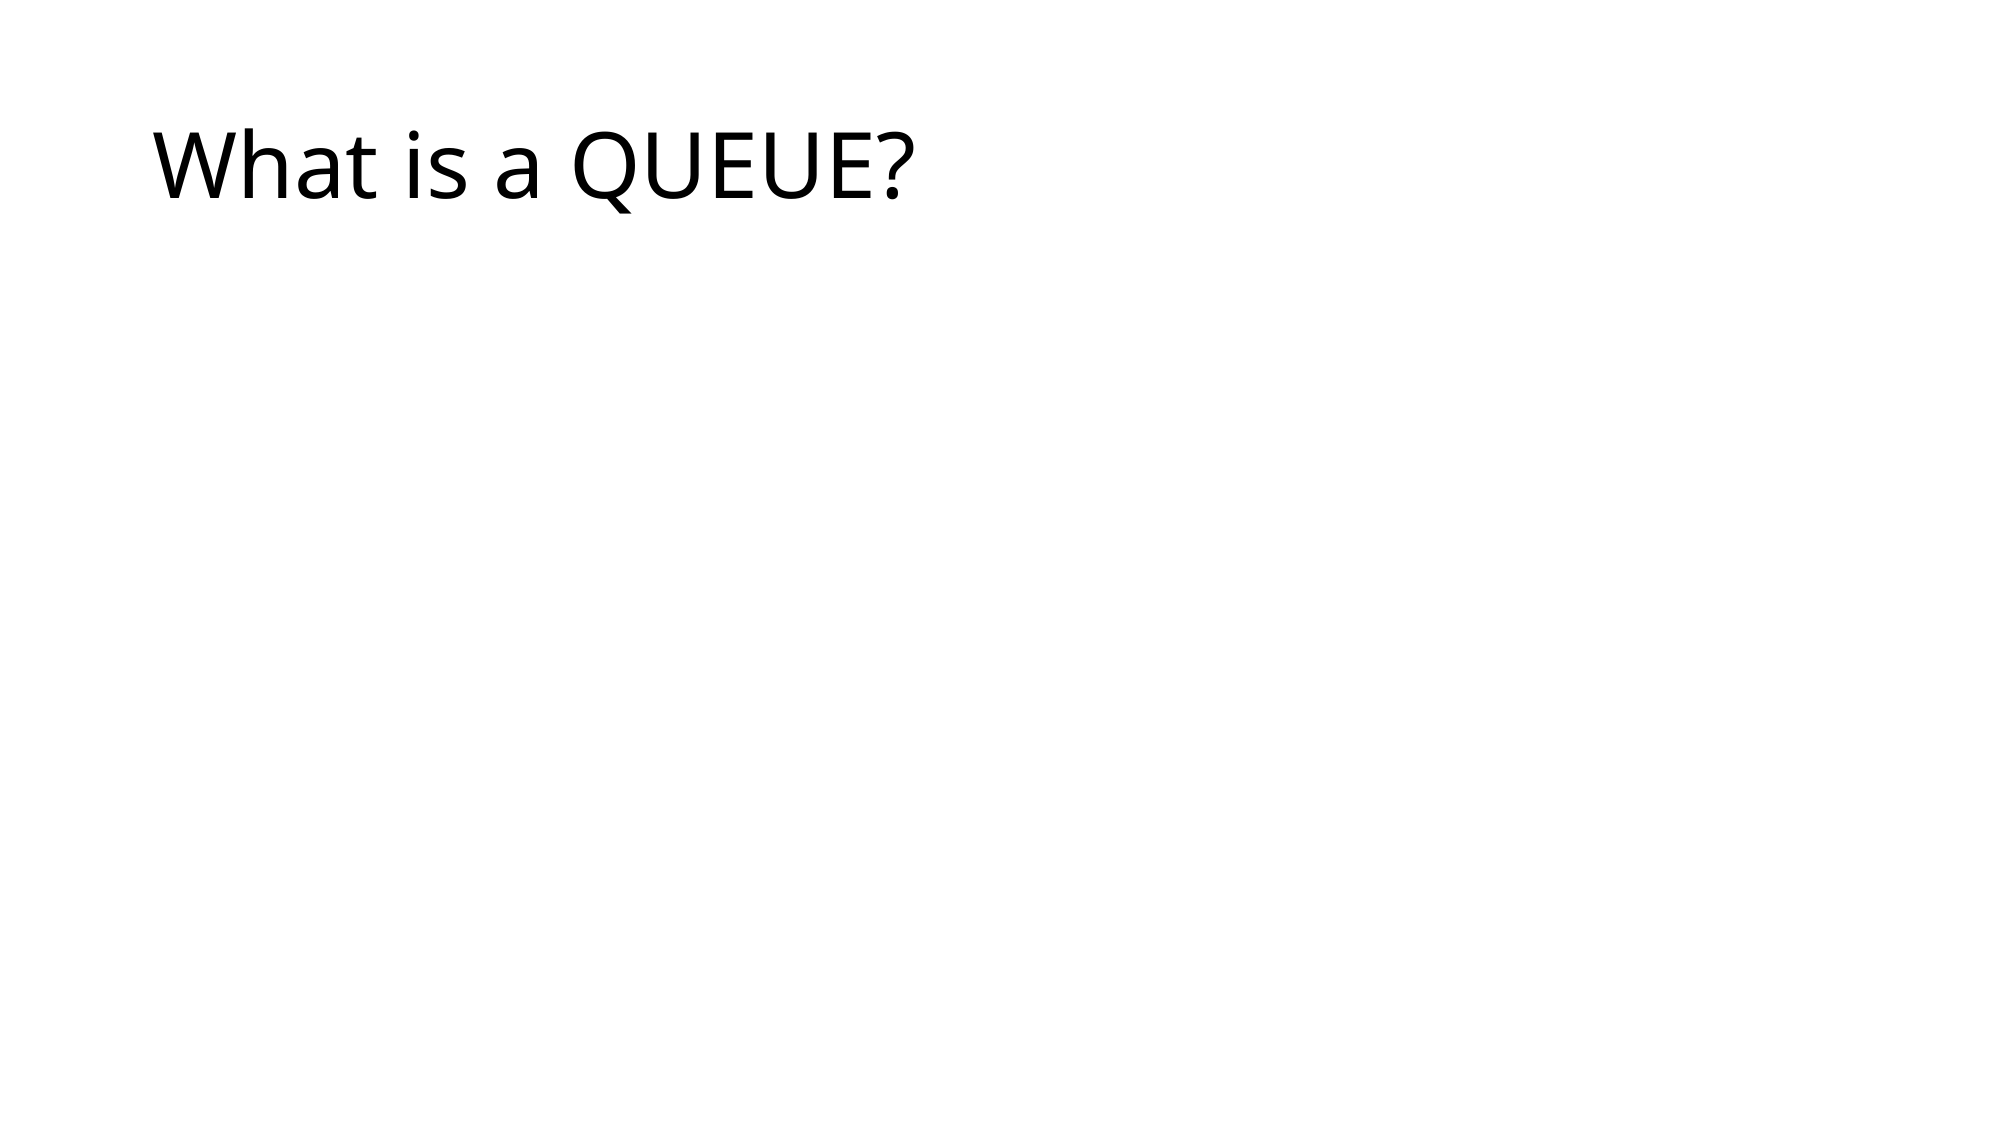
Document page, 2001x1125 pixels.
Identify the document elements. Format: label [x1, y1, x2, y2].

text_box [82, 46, 1914, 1041]
